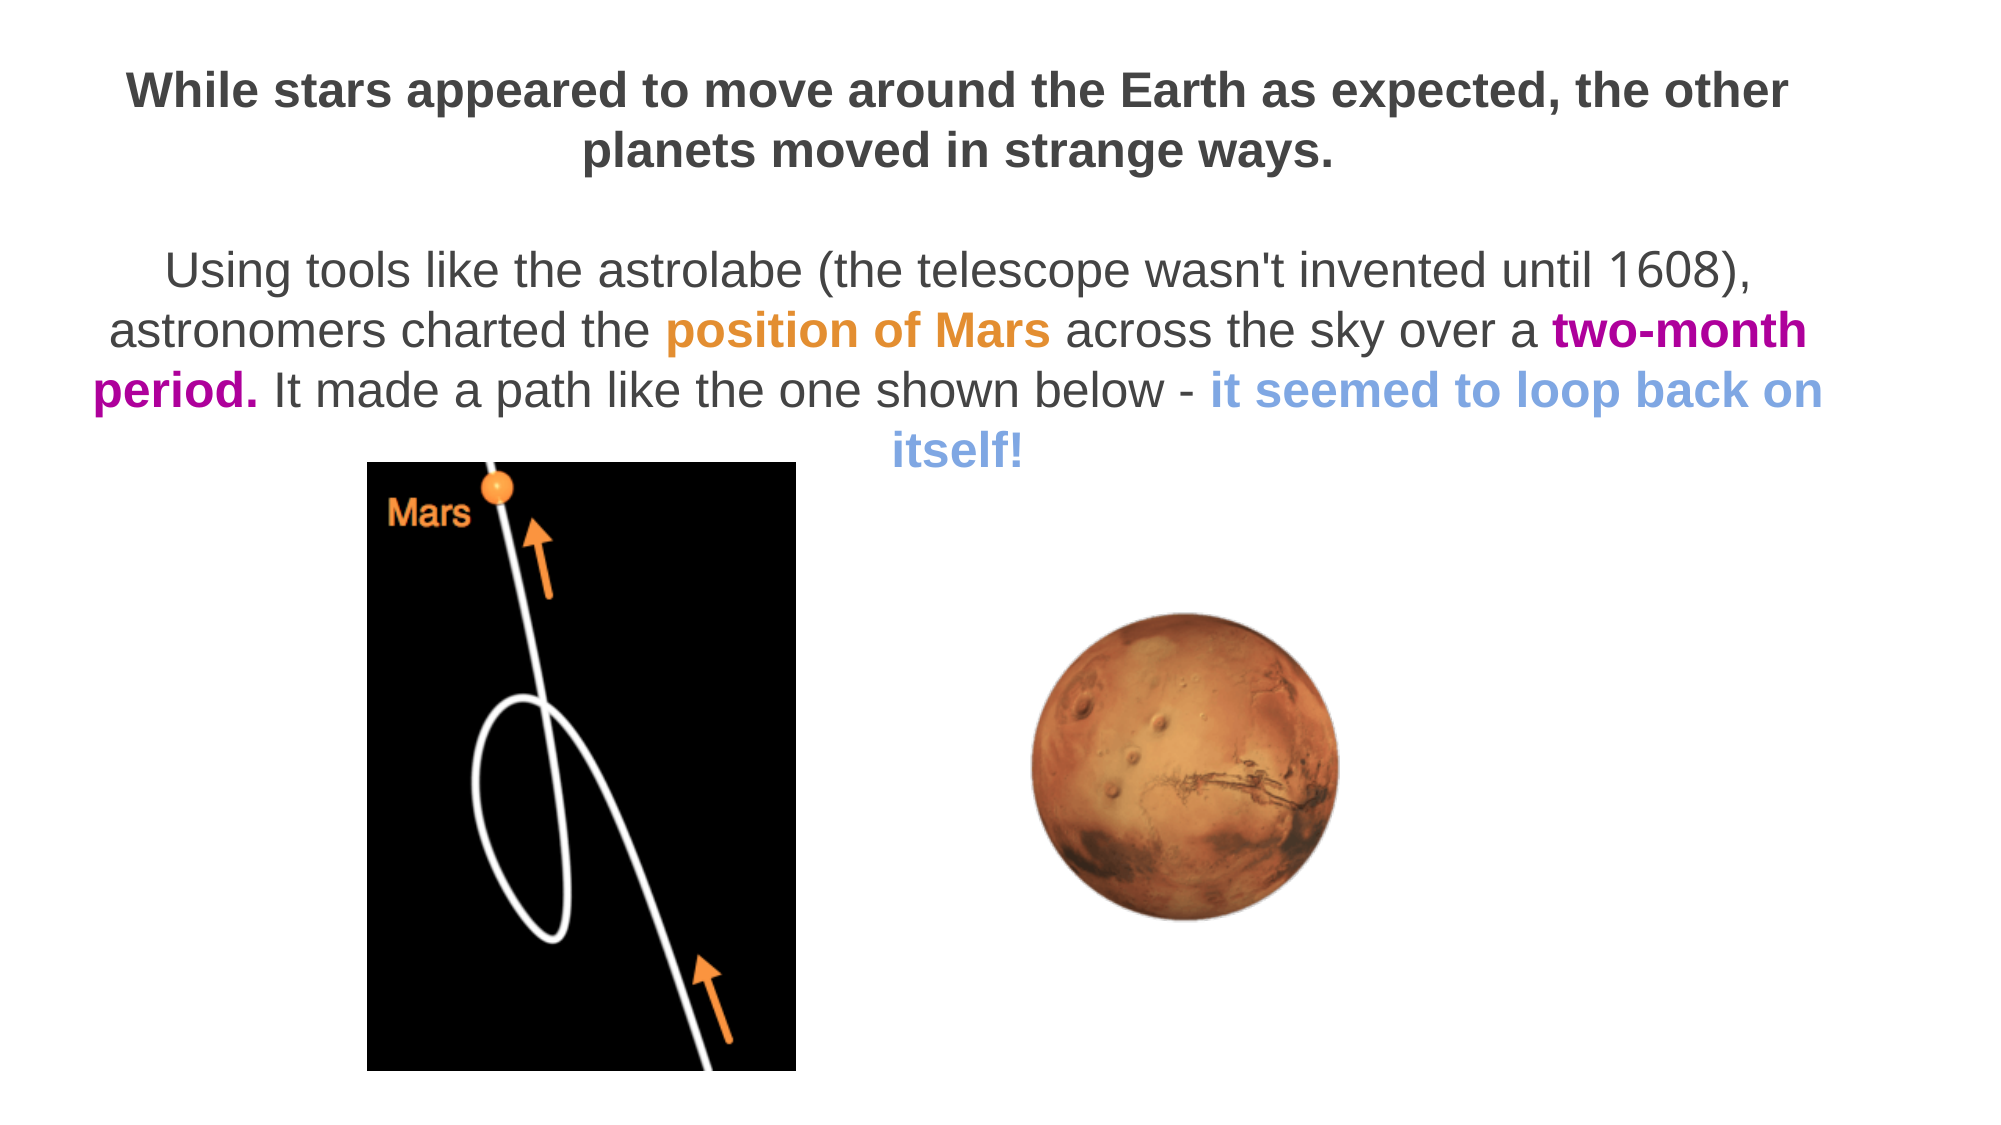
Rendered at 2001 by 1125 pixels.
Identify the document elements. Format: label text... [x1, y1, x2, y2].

picture [367, 462, 796, 1071]
text_box While stars appeared to move around the Earth as expected, the other planets moved in strange ways. Using tools like the astrolabe (the telescope wasn't invented until 1608), astronomers charted the position of Mars across the sky over a two-month period. It made a path like the one shown below - it seemed to loop back on itself! [27, 50, 1890, 485]
picture [1029, 610, 1343, 924]
